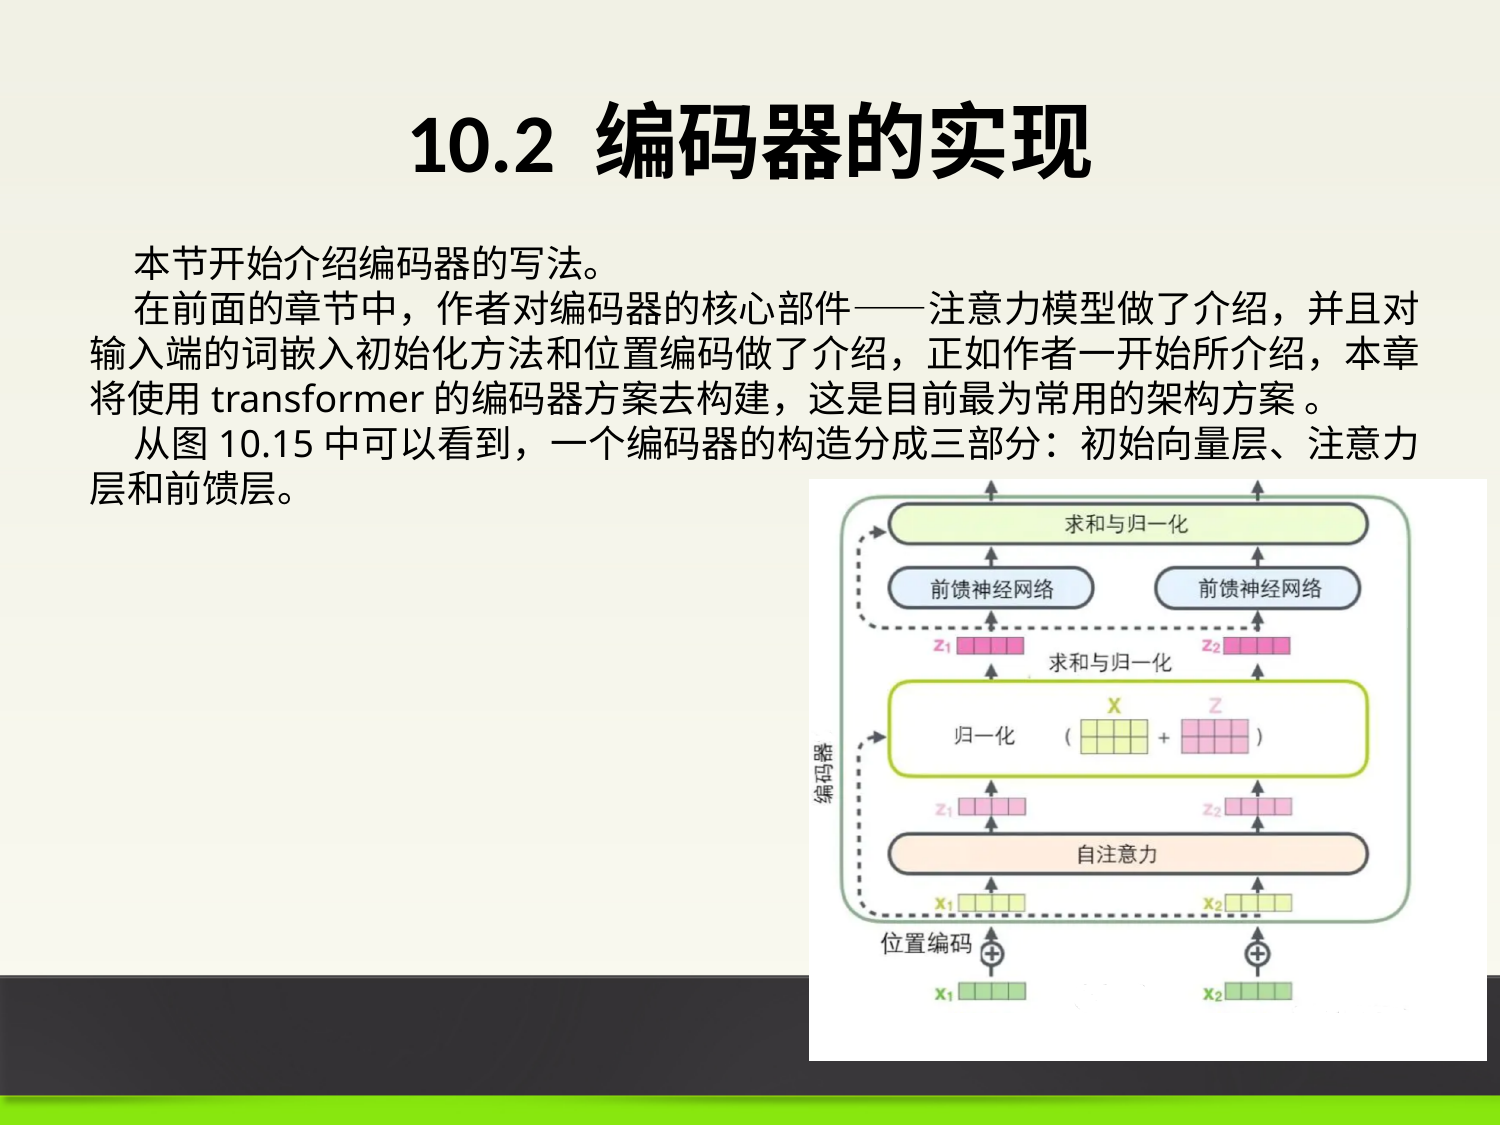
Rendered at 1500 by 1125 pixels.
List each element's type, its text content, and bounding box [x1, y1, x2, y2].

picture [0, 0, 1500, 1125]
text_box 本节开始介绍编码器的写法。 在前面的章节中，作者对编码器的核心部件——注意力模型做了介绍，并且对输入端的词嵌入初始化方法和位置编码做了介绍，正如作者一开始所介绍，本章将使用transformer的编码器方案去构建，这是目前最为常用的架构方案 。 从图10.15中可以看到，一个编码器的构造分成三部分：初始向量层、注意力层和前馈层。 [75, 232, 1436, 518]
title 10.2 编码器的实现 [75, 45, 1425, 232]
